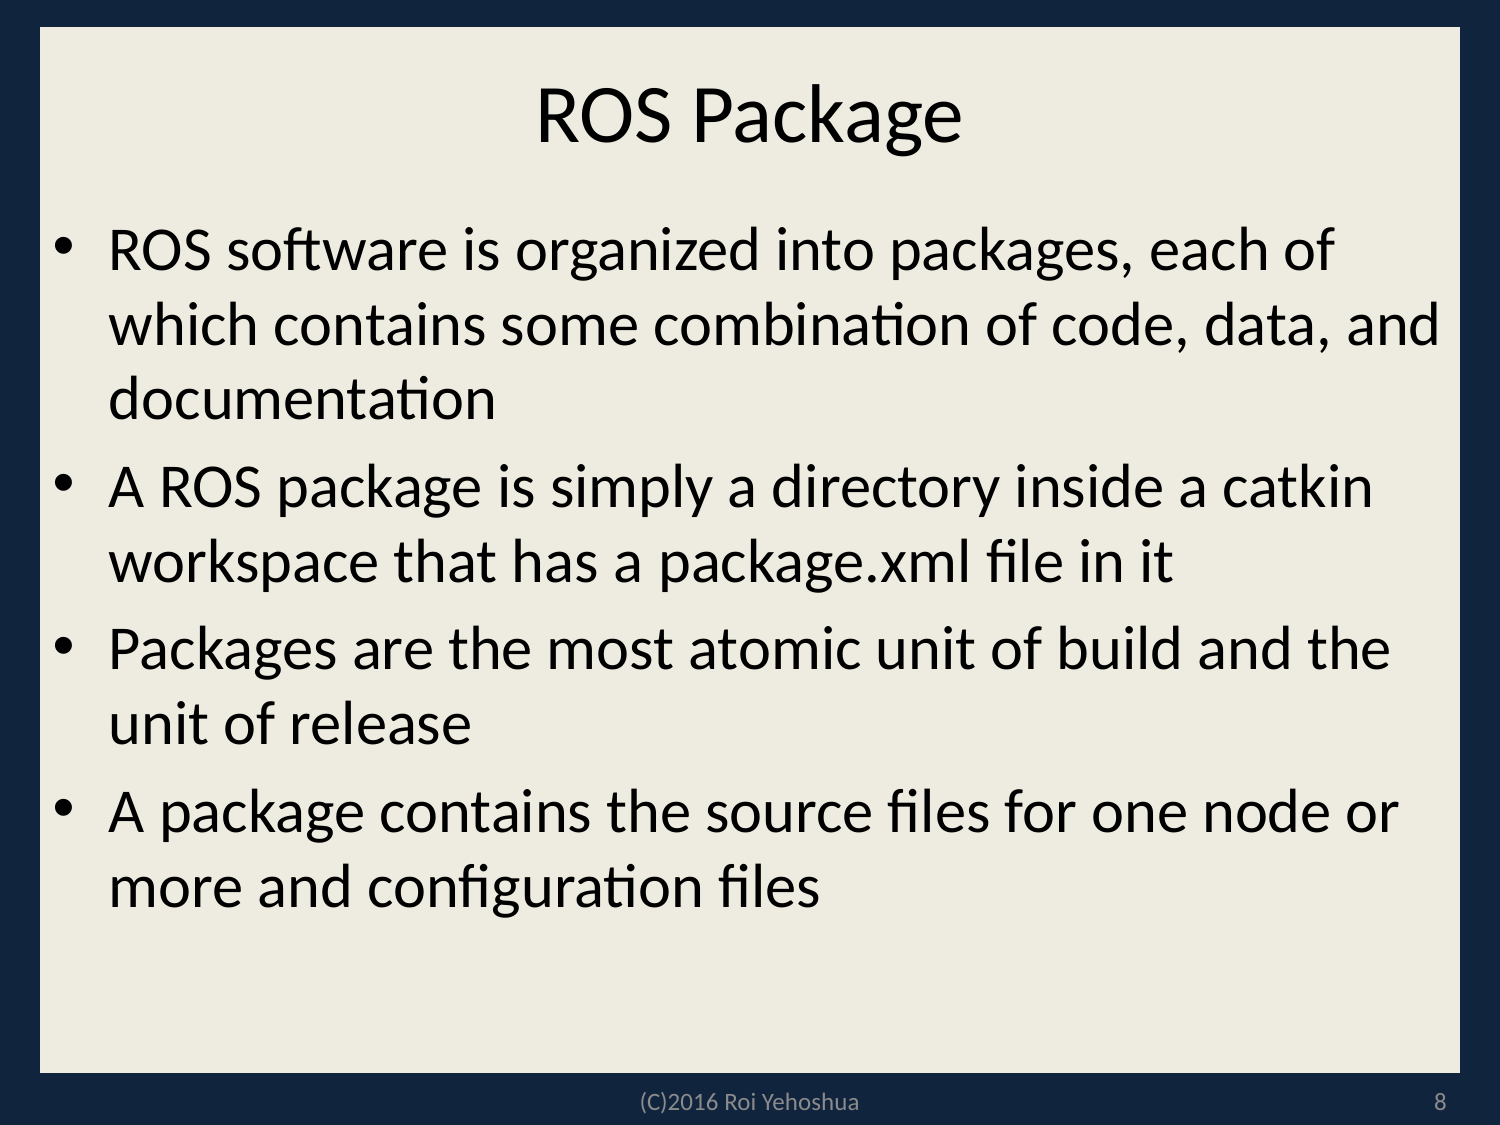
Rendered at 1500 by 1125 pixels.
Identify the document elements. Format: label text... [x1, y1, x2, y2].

slide_number 8 [1111, 1074, 1462, 1125]
list ROS software is organized into packages, each of which contains some combination of code, data, and documentation A ROS package is simply a directory inside a catkin workspace that has a package.xml file in it Packages are the most atomic unit of build and the unit of release A package contains the source files for one node or more and configuration files [37, 200, 1463, 1080]
footer (C)2016 Roi Yehoshua [512, 1074, 988, 1125]
title ROS Package [37, 31, 1463, 188]
